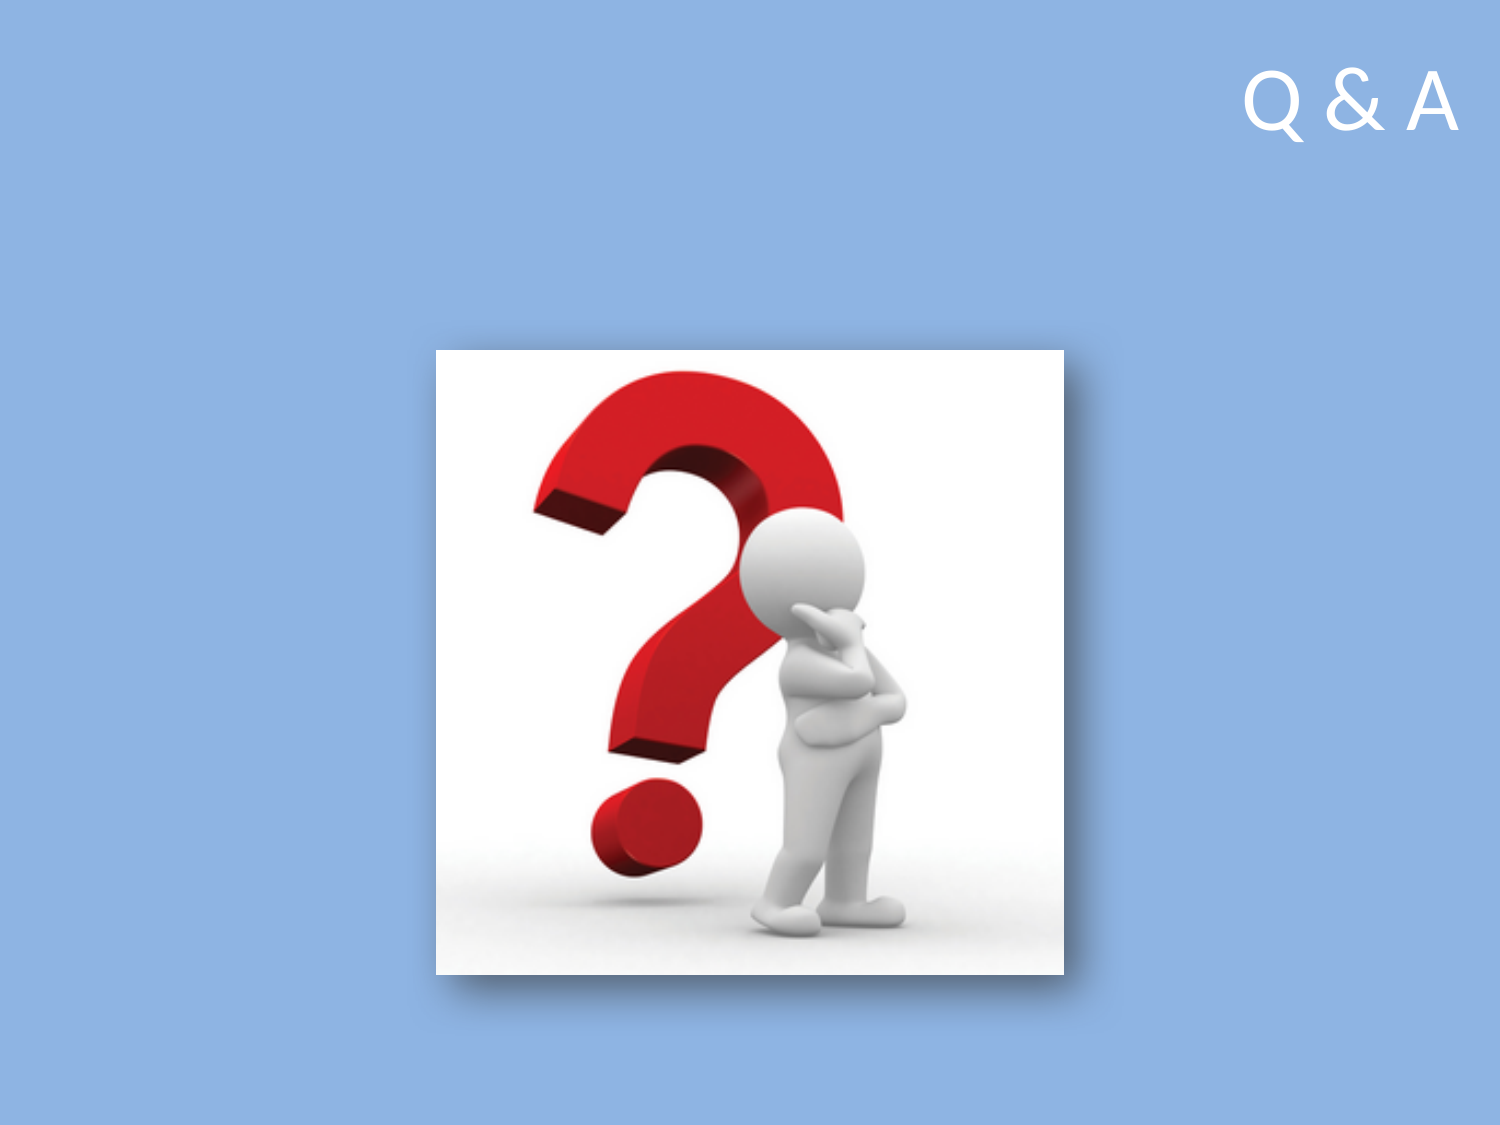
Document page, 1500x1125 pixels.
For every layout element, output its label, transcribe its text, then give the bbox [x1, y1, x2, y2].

title Q & A [24, 12, 1475, 175]
picture [436, 350, 1064, 976]
